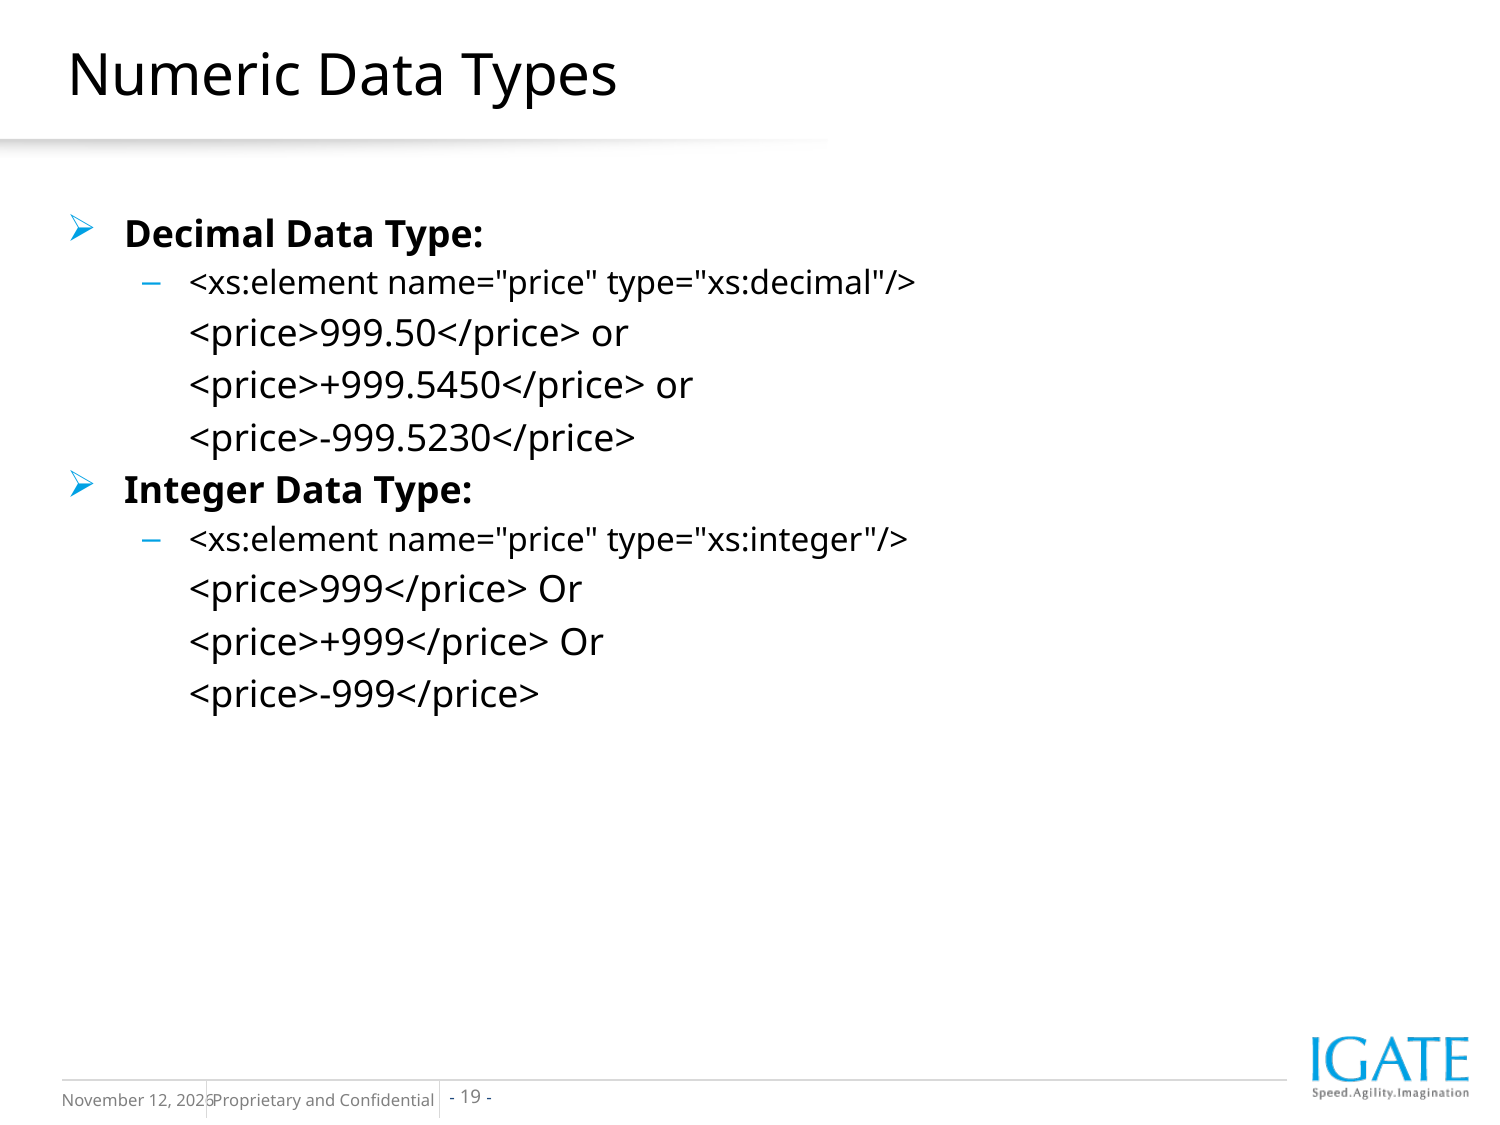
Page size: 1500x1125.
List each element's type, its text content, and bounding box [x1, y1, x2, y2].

text_box Numeric Data Types [52, 20, 1390, 138]
text_box Decimal Data Type: <xs:element name="price" type="xs:decimal"/> <price>999.50</price> or <price>+999.5450</price> or <price>-999.5230</price> Integer Data Type: <xs:element name="price" type="xs:integer"/> <price>999</price> Or <price>+999</price> Or <price>-999</price> [52, 202, 1402, 1027]
picture [1304, 1028, 1475, 1105]
picture [0, 112, 919, 174]
